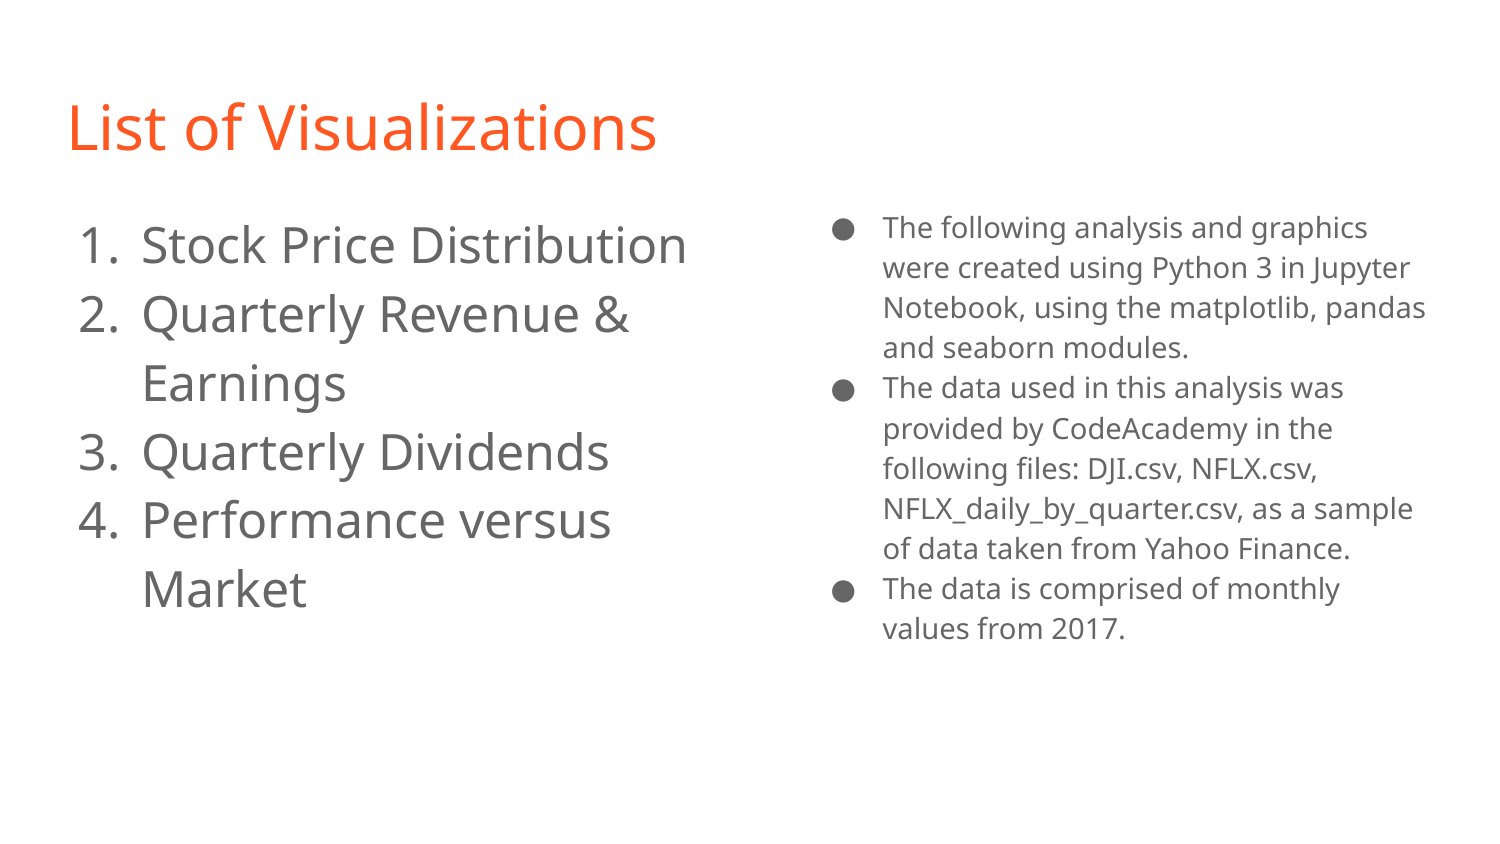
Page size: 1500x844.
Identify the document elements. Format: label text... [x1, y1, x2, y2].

title List of Visualizations [51, 72, 1449, 167]
list The following analysis and graphics were created using Python 3 in Jupyter Notebook, using the matplotlib, pandas and seaborn modules. The data used in this analysis was provided by CodeAcademy in the following files: DJI.csv, NFLX.csv, NFLX_daily_by_quarter.csv, as a sample of data taken from Yahoo Finance. The data is comprised of monthly values from 2017. [792, 189, 1449, 750]
list Stock Price Distribution Quarterly Revenue & Earnings Quarterly Dividends Performance versus Market [51, 189, 708, 750]
